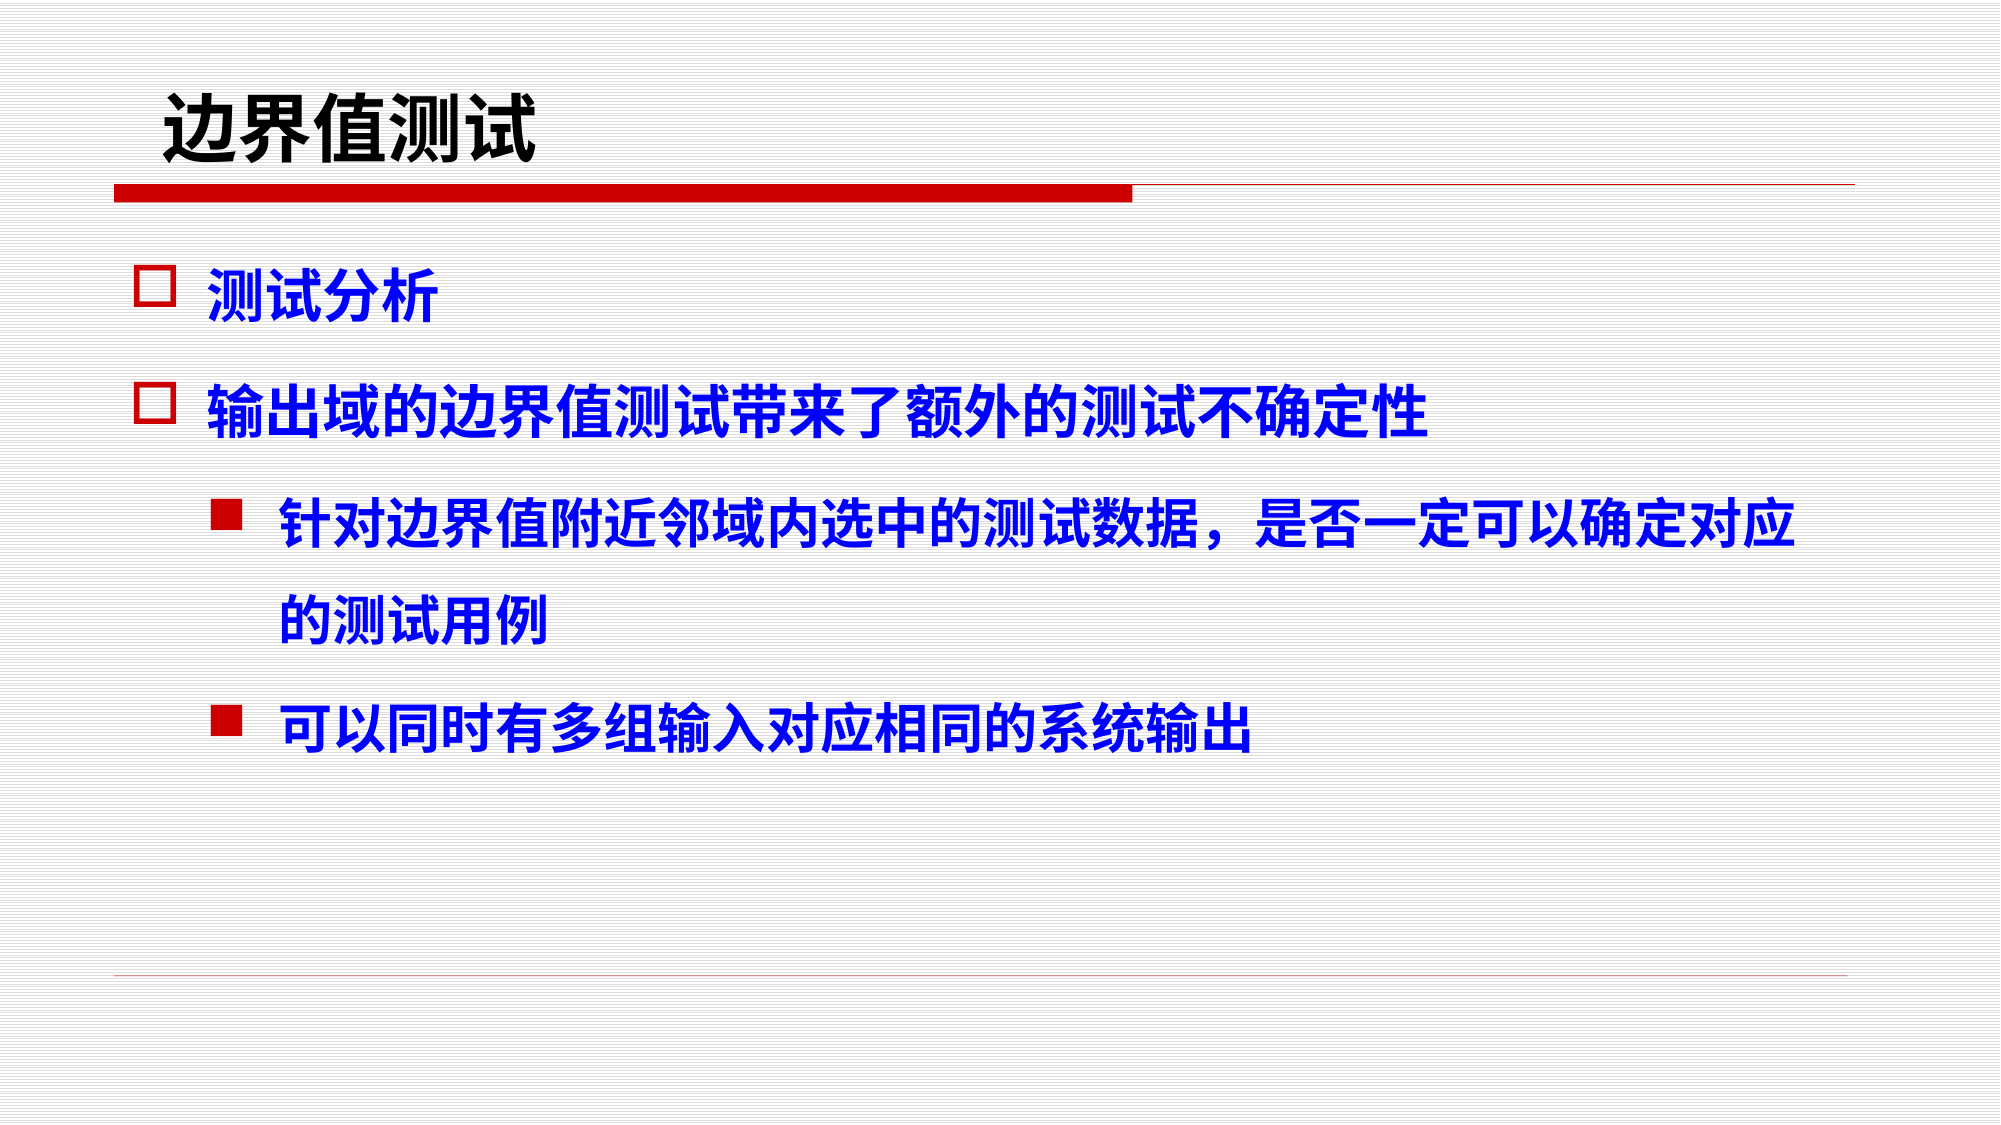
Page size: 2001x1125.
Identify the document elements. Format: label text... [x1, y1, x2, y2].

list 测试分析 输出域的边界值测试带来了额外的测试不确定性 针对边界值附近邻域内选中的测试数据，是否一定可以确定对应的测试用例 可以同时有多组输入对应相同的系统输出 [114, 216, 1865, 917]
title 边界值测试 [112, 42, 1863, 179]
